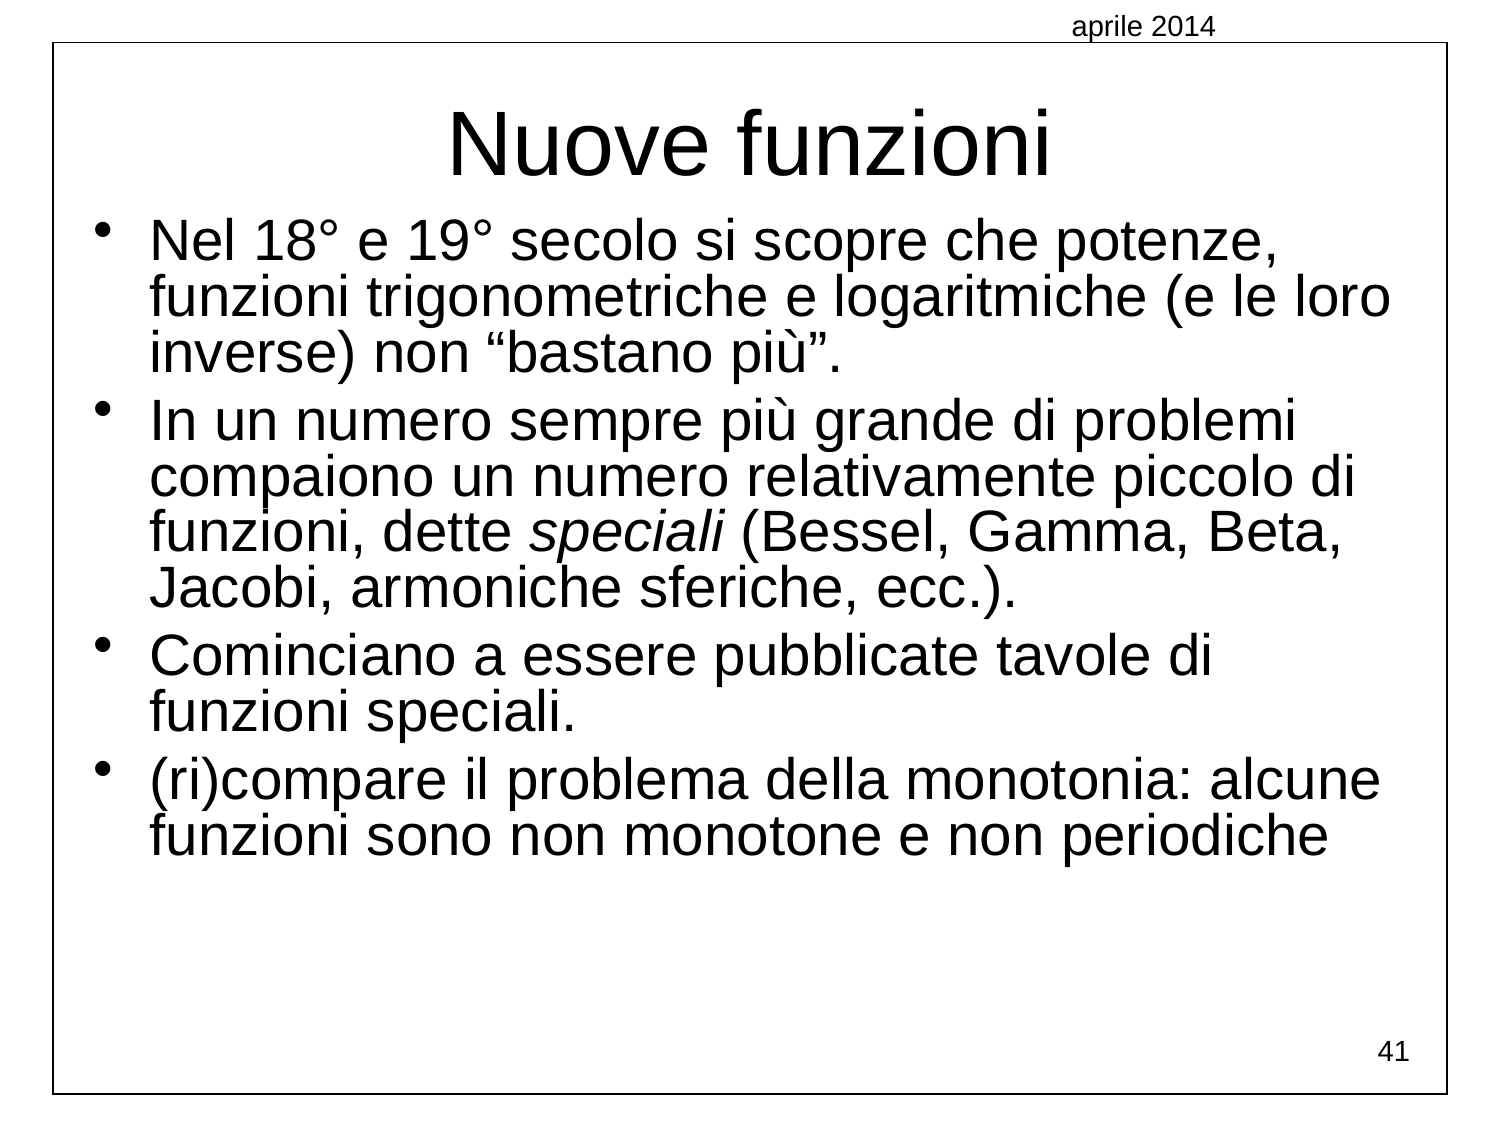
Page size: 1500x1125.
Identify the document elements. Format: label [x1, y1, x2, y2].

text_box [52, 0, 1448, 1095]
